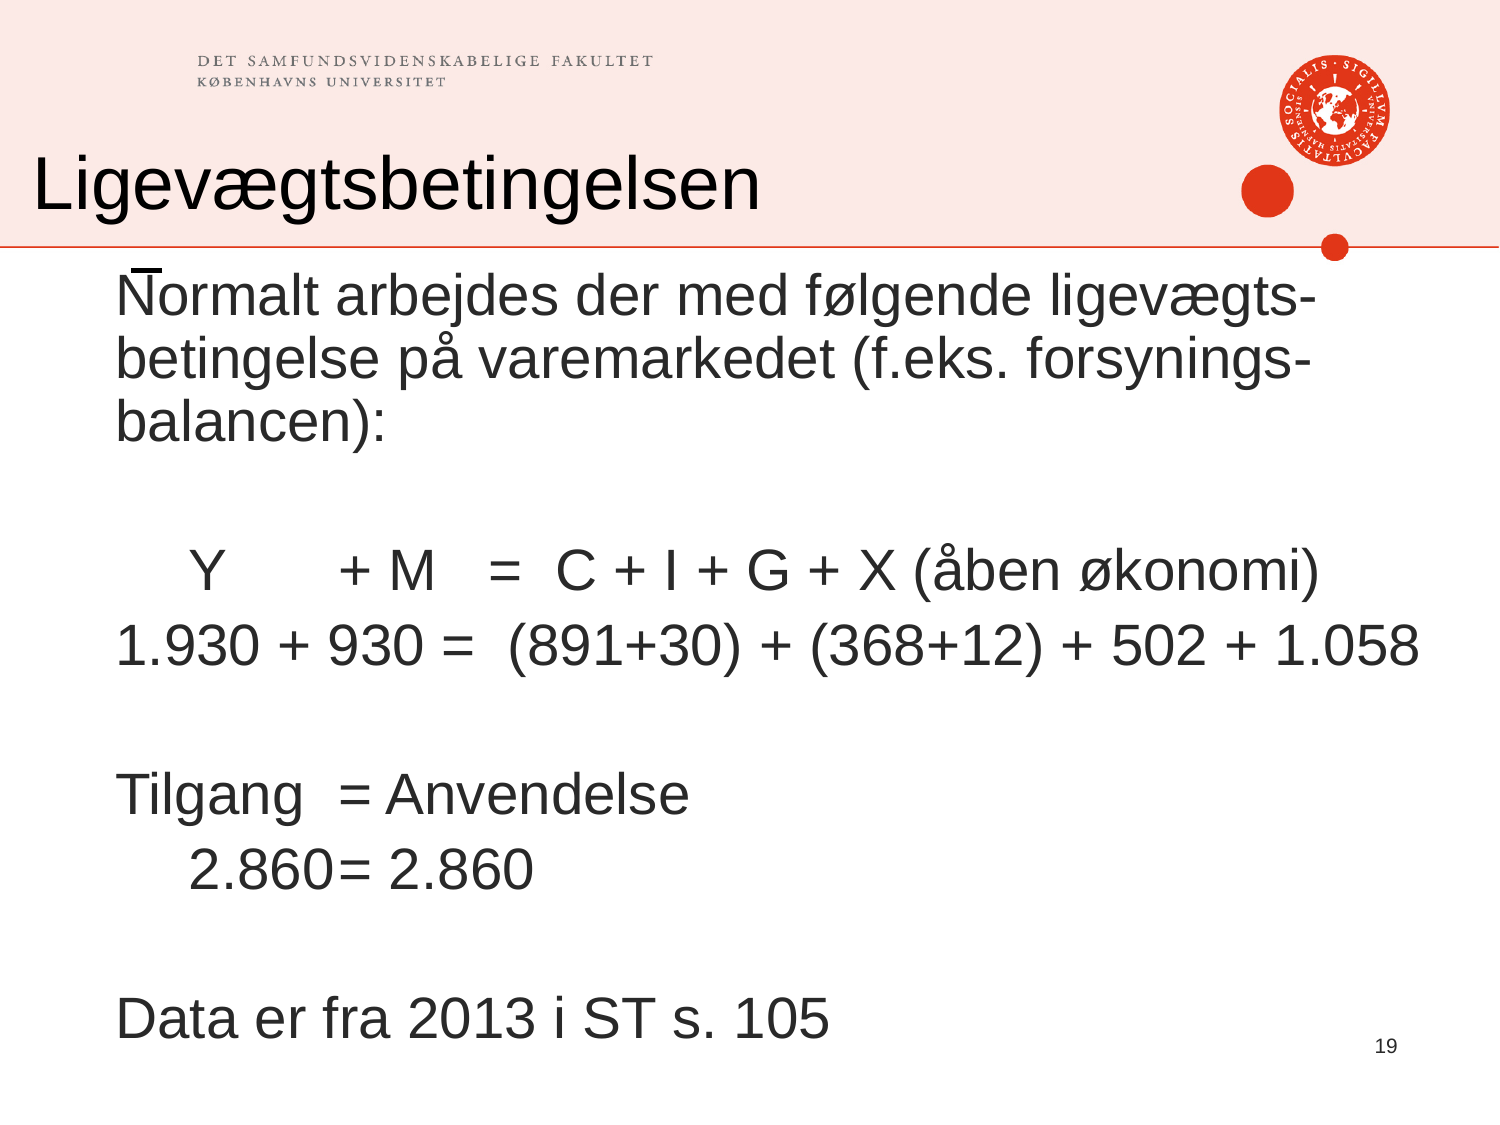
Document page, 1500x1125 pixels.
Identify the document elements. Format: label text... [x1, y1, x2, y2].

title Ligevægtsbetingelsen [17, 15, 1500, 232]
picture [0, 0, 1500, 268]
list Normalt arbejdes der med følgende ligevægts-betingelse på varemarkedet (f.eks. forsynings- balancen): Y + M = C + I + G + X (åben økonomi) 1.930 + 930 = (891+30) + (368+12) + 502 + 1.058 Tilgang = Anvendelse 2.860 = 2.860 Data er fra 2013 i ST s. 105 [100, 257, 1448, 1023]
slide_number 19 [1099, 1024, 1413, 1101]
